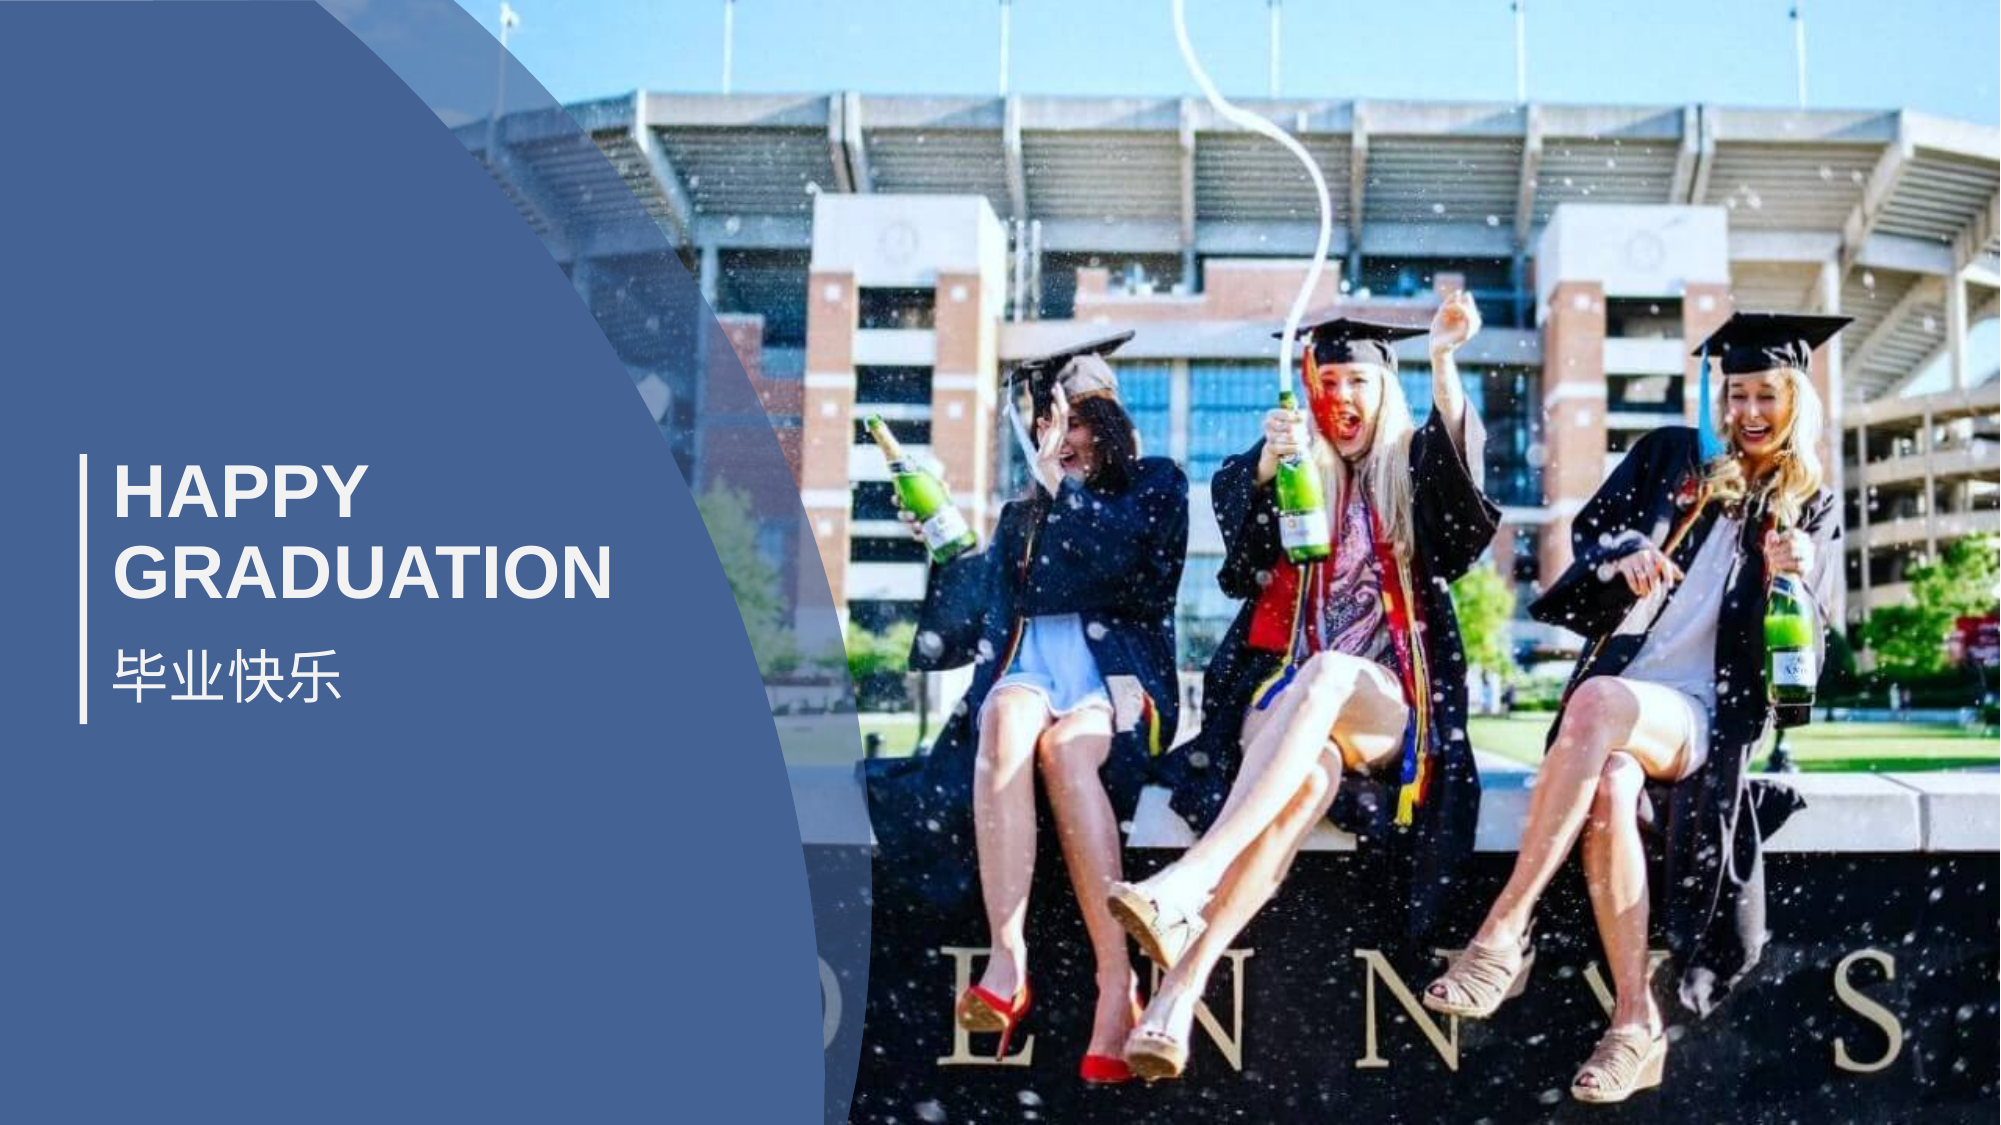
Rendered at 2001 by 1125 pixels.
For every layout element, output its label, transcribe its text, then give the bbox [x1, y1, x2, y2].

title HAPPY GRADUATION [97, 444, 663, 624]
picture [455, 0, 2000, 1125]
list 毕业快乐 [95, 640, 663, 720]
